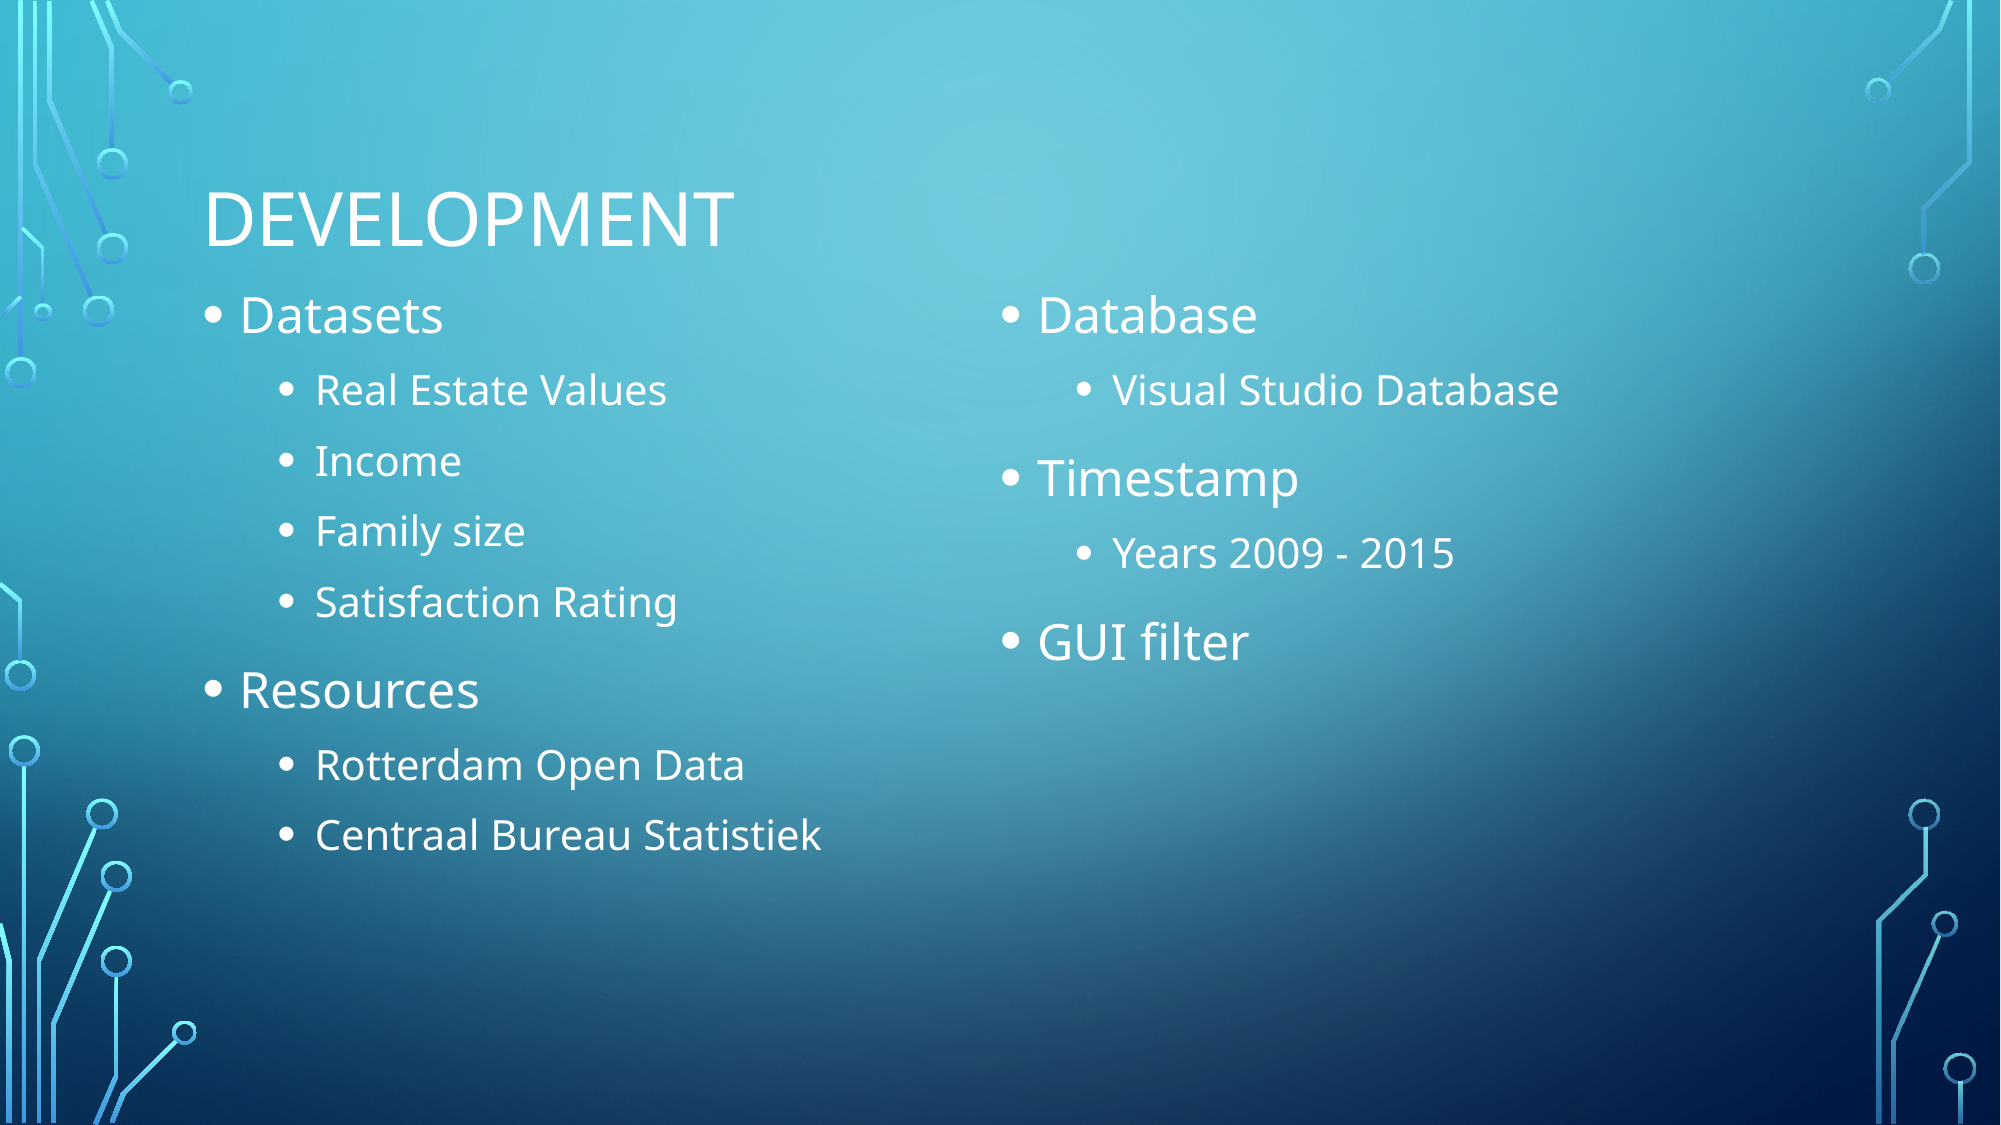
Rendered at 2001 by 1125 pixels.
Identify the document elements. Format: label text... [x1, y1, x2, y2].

list Datasets Real Estate Values Income Family size Satisfaction Rating Resources Rotterdam Open Data Centraal Bureau Statistiek Database Visual Studio Database Timestamp Years 2009 - 2015 GUI filter [187, 264, 1813, 1056]
title DEVELOPMENT [187, 101, 1813, 264]
